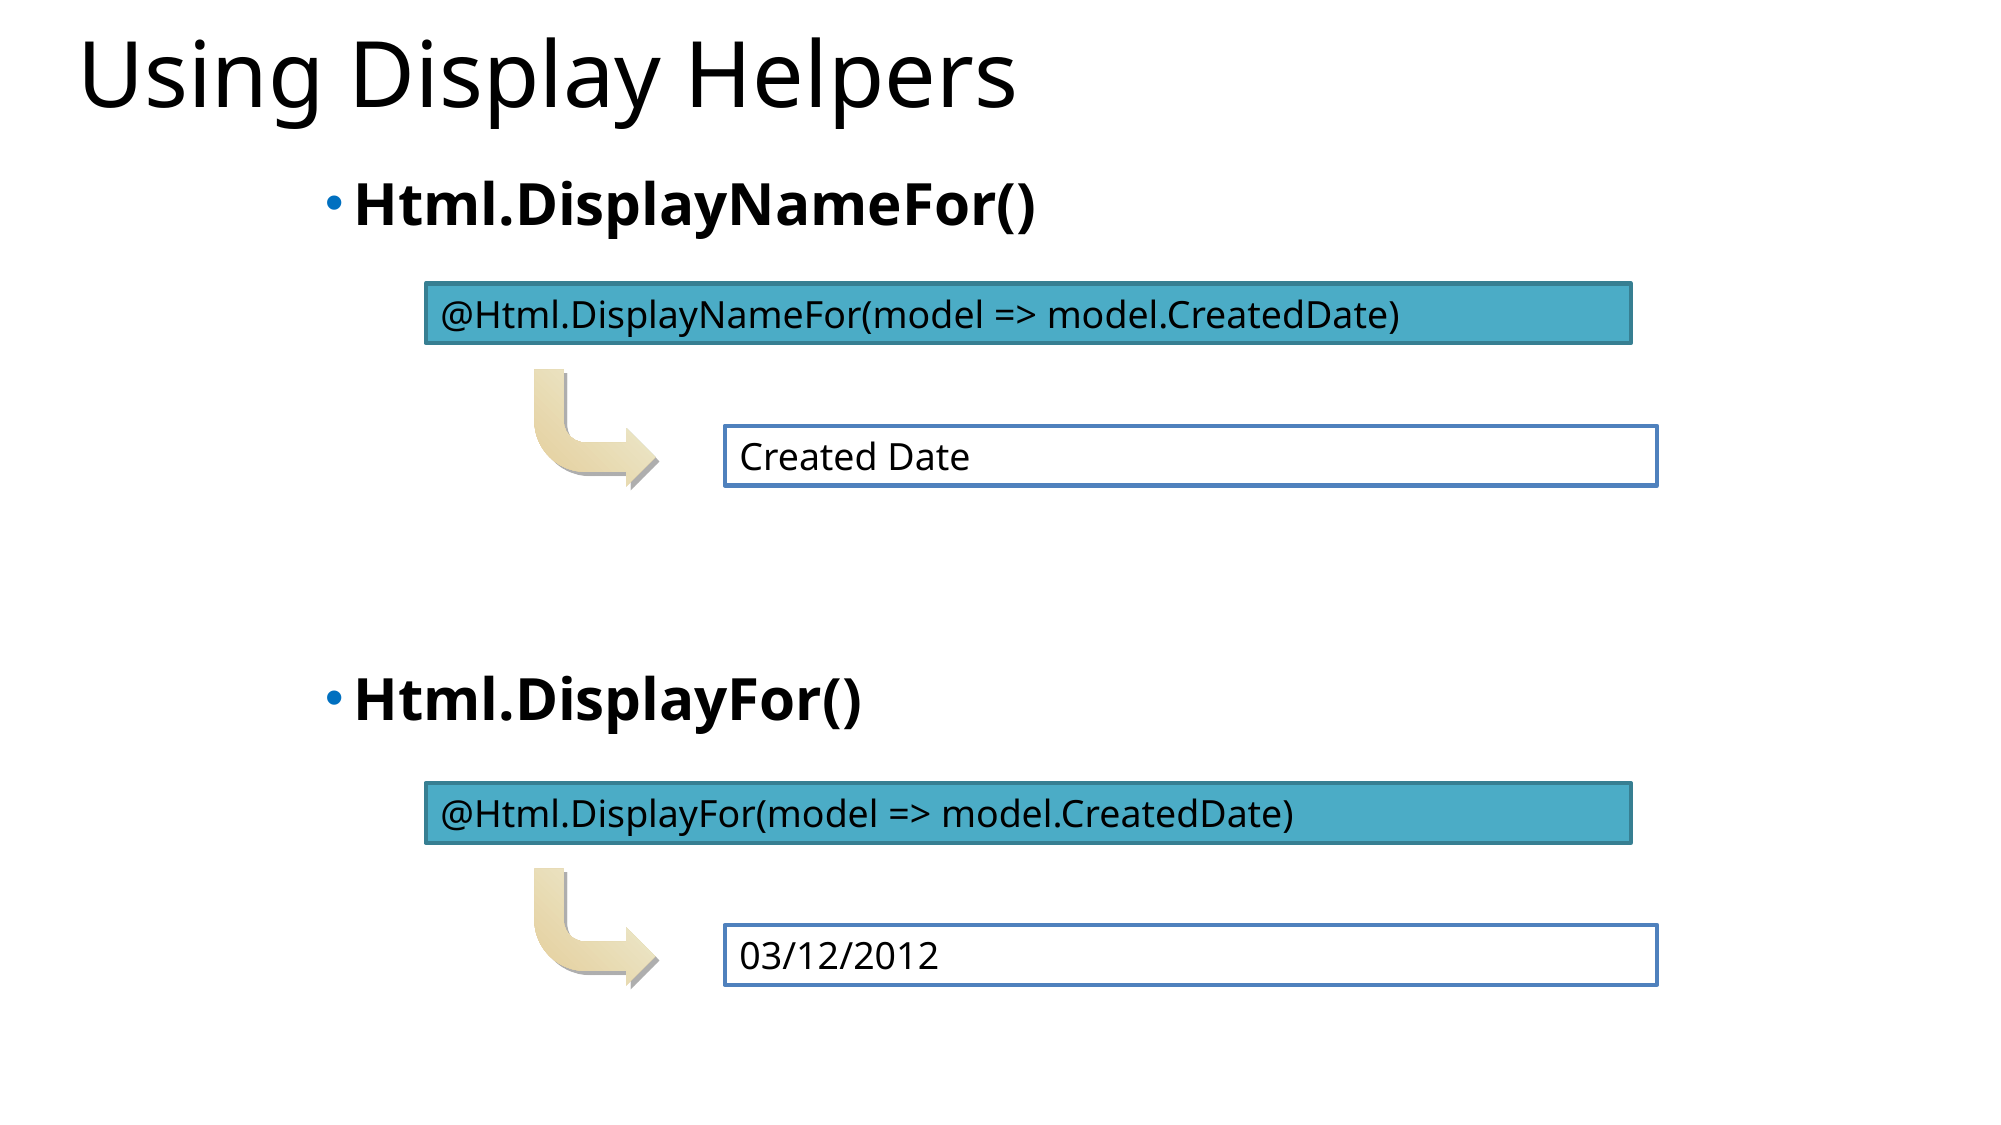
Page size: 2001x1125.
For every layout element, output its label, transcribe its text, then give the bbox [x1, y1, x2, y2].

text_box [534, 369, 656, 487]
text_box [534, 868, 656, 986]
text_box @Html.DisplayFor(model => model.CreatedDate) [424, 781, 1633, 845]
text_box @Html.DisplayNameFor(model => model.CreatedDate) [424, 281, 1633, 345]
text_box Html.DisplayNameFor() Html.DisplayFor() [325, 167, 1658, 1012]
text_box Created Date [723, 424, 1659, 488]
title Using Display Helpers [62, 29, 1953, 205]
text_box 03/12/2012 [723, 923, 1659, 987]
